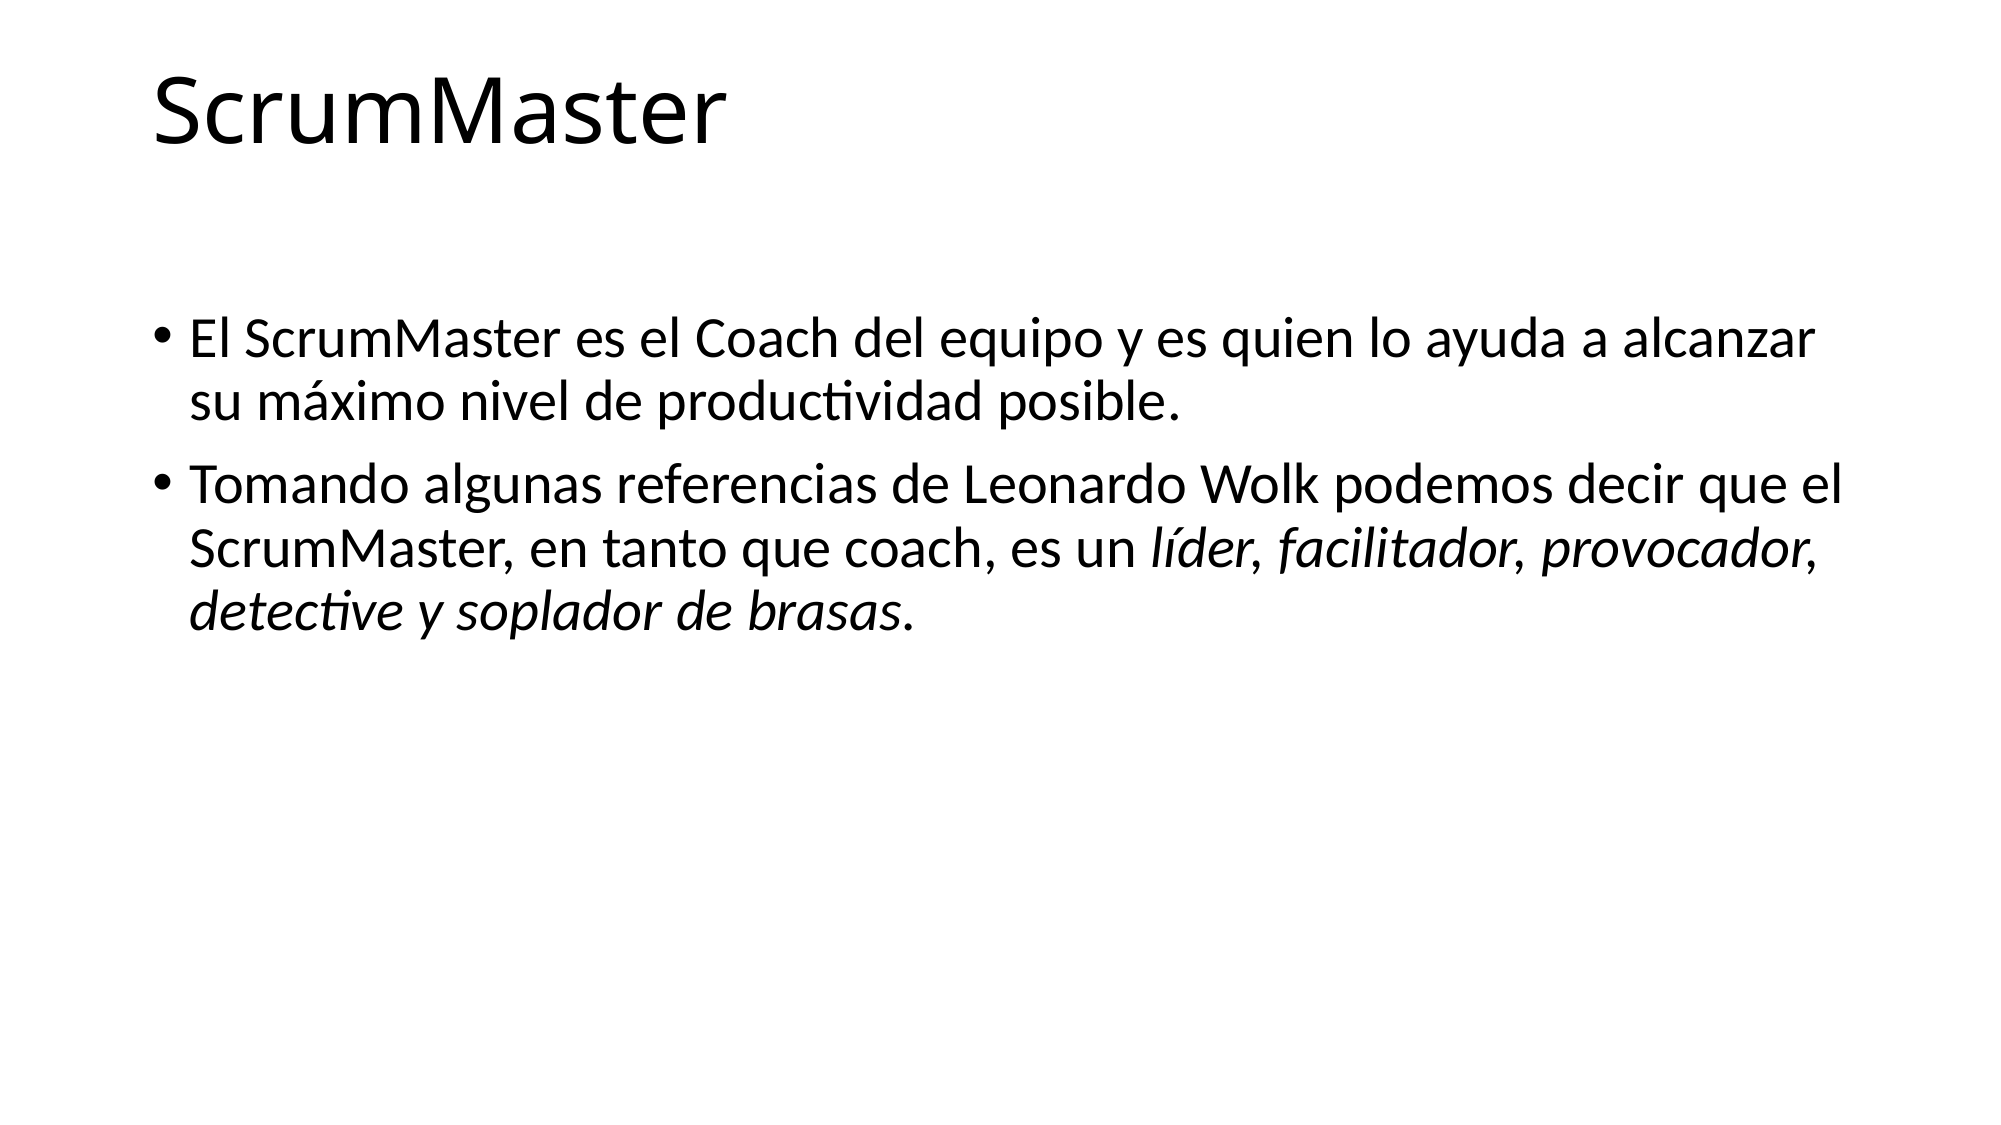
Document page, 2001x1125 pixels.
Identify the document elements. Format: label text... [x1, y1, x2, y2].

list El ScrumMaster es el Coach del equipo y es quien lo ayuda a alcanzar su máximo nivel de productividad posible. Tomando algunas referencias de Leonardo Wolk podemos decir que el ScrumMaster, en tanto que coach, es un líder, facilitador, provocador, detective y soplador de brasas. [137, 299, 1863, 1014]
title ScrumMaster [137, 59, 1863, 278]
